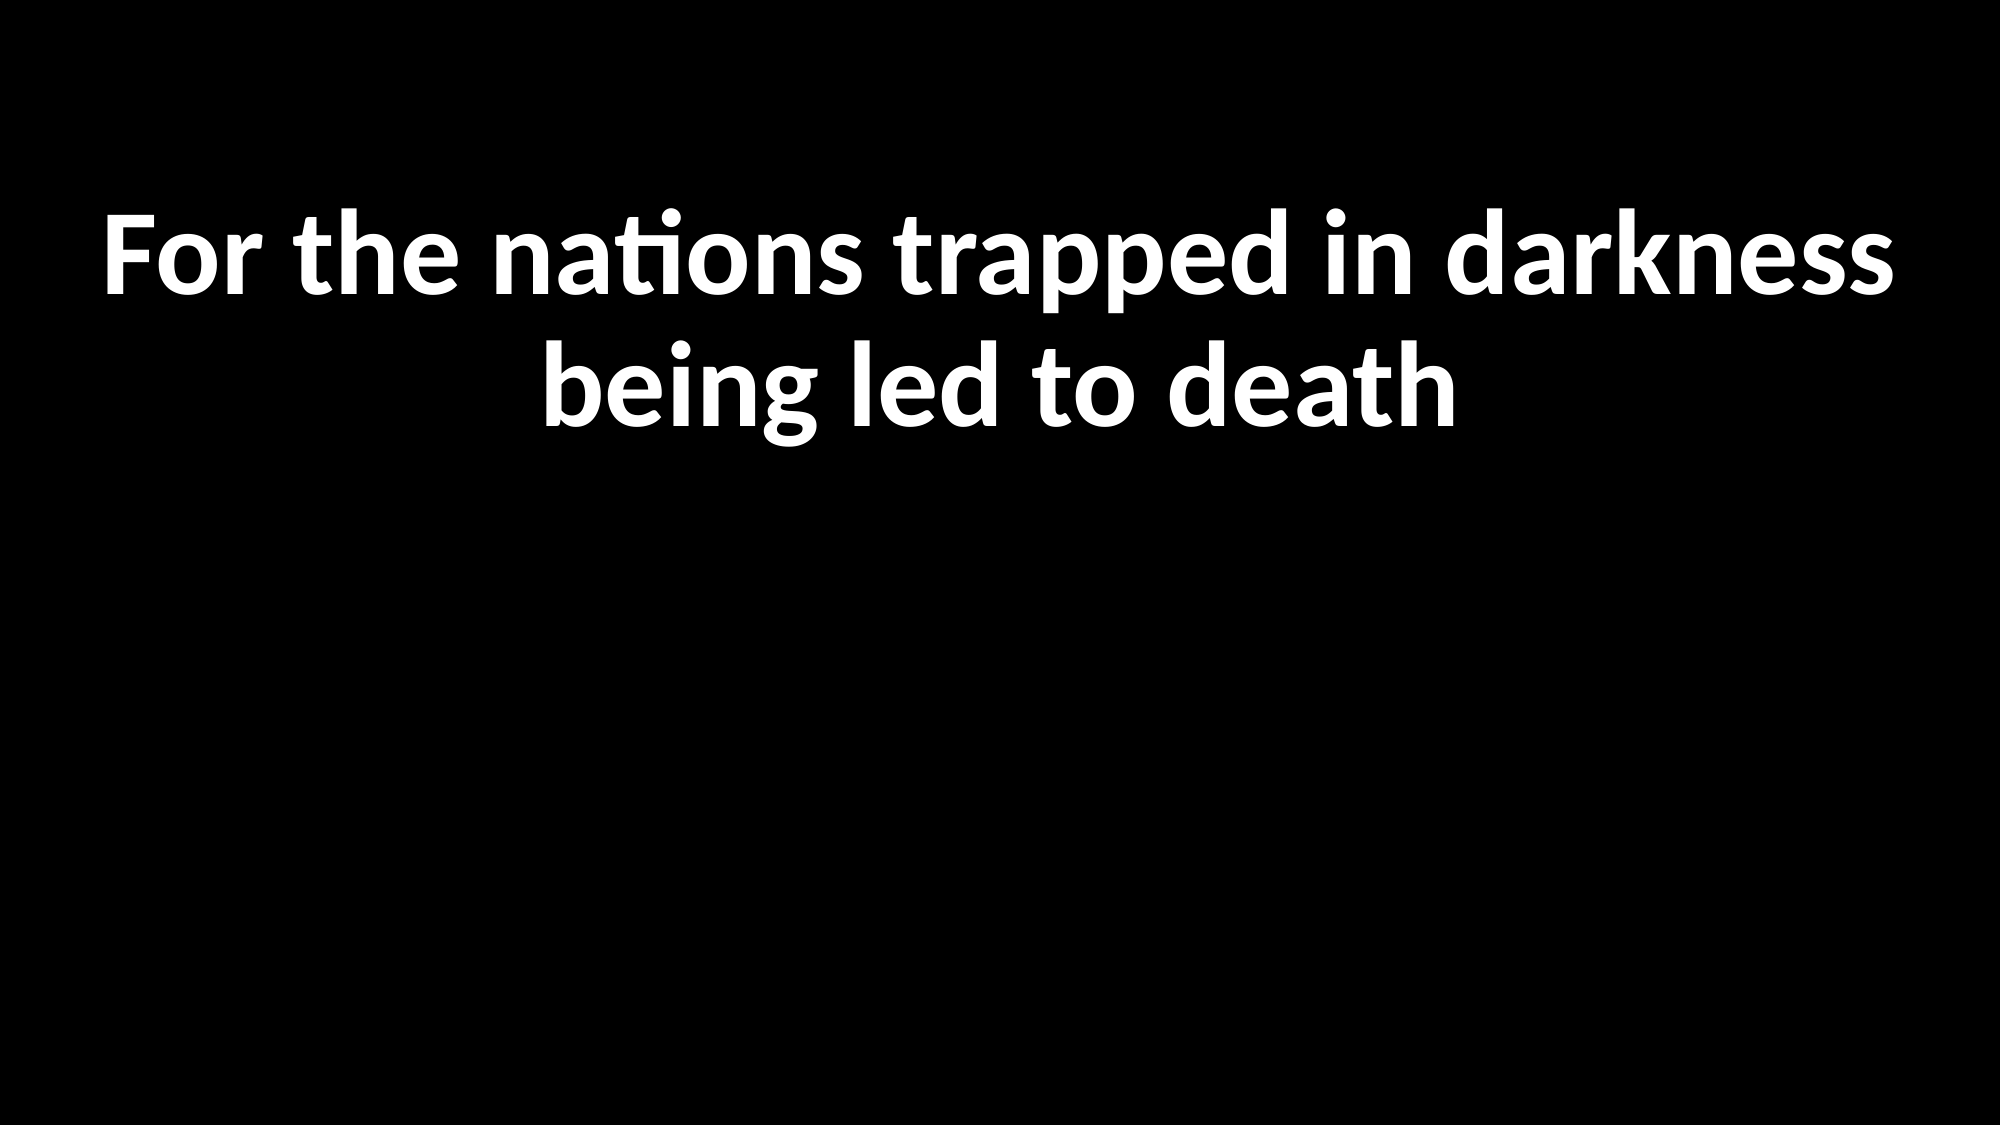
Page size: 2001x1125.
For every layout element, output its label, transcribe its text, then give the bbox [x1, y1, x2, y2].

list For the nations trapped in darkness being led to death [0, 106, 2000, 461]
